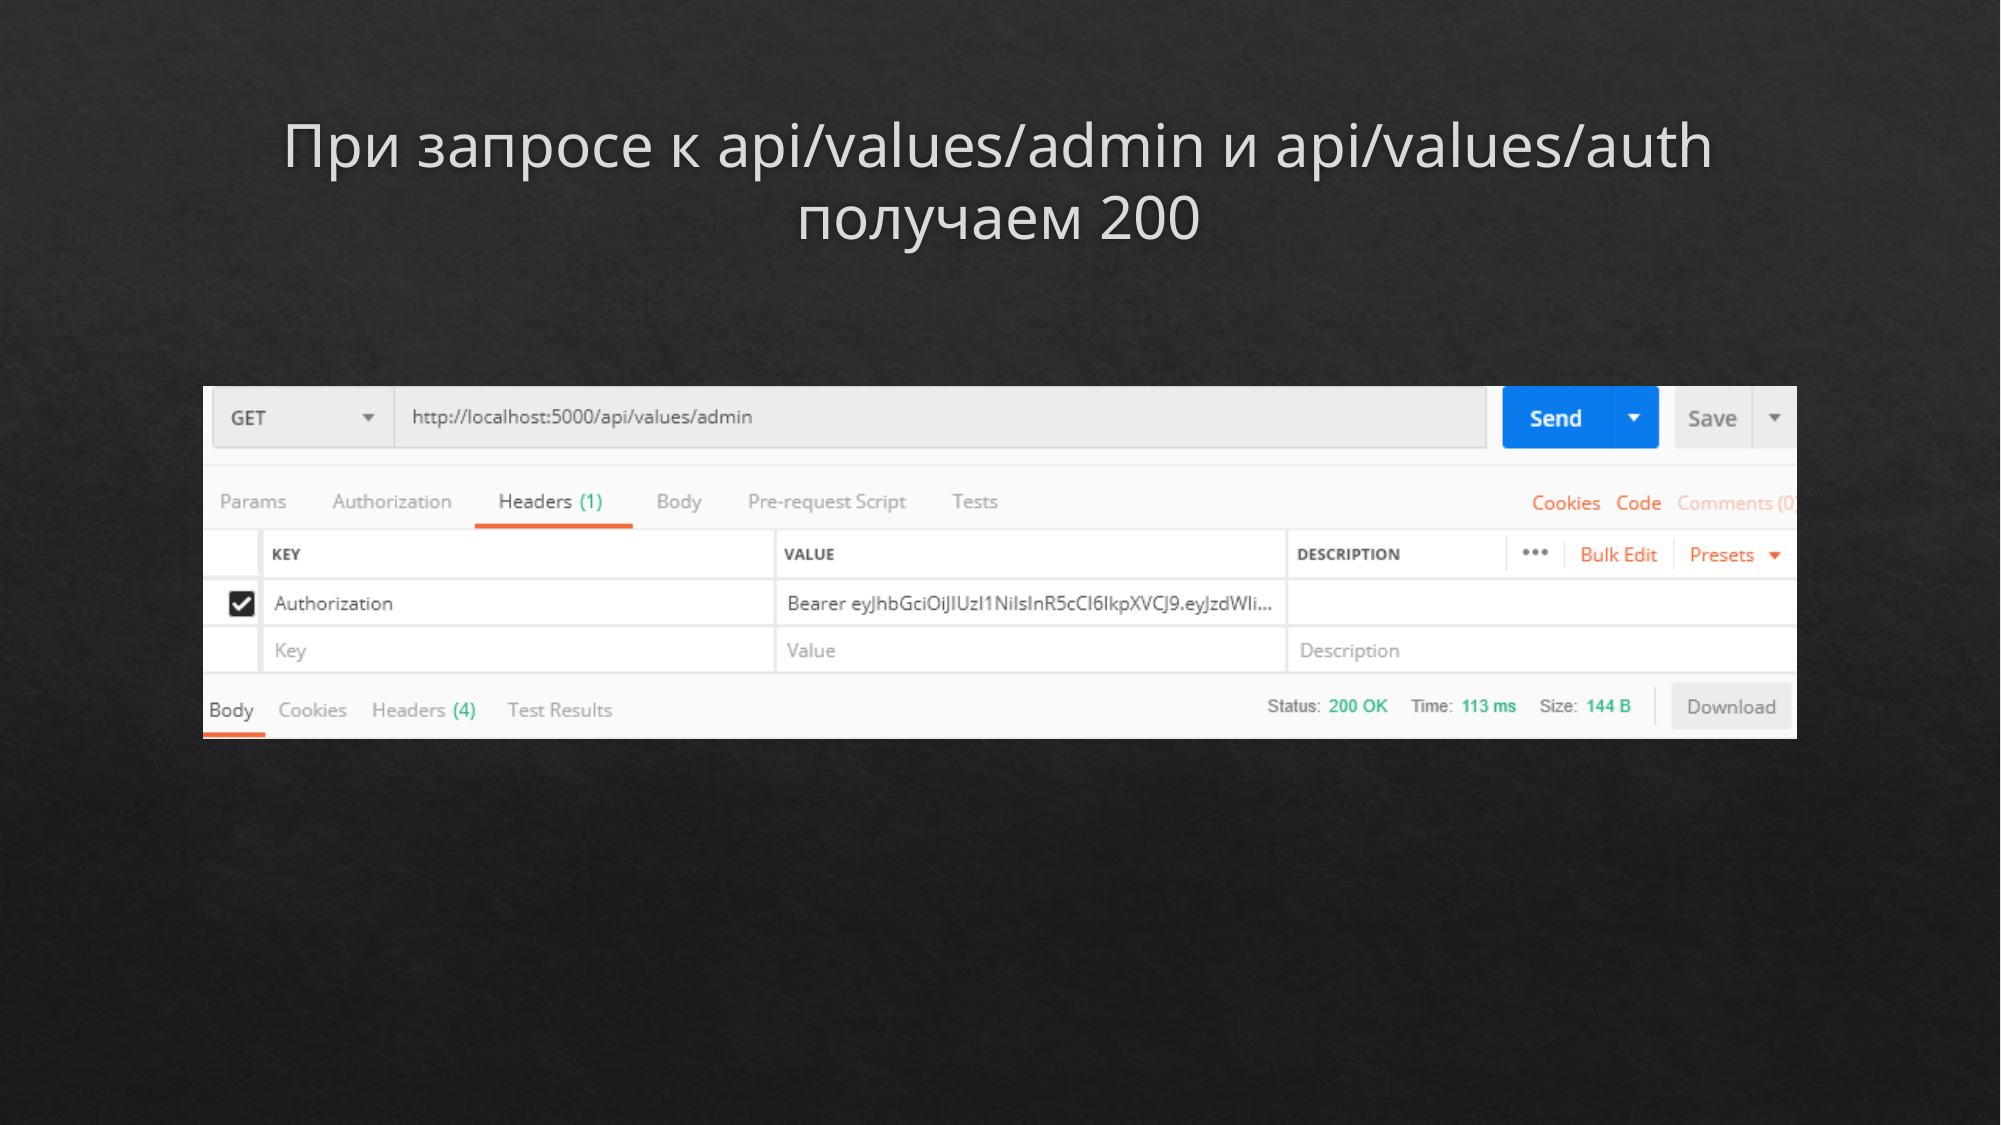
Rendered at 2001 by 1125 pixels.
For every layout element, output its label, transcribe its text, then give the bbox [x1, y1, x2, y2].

title При запросе к api/values/admin и api/values/auth получаем 200 [149, 99, 1849, 260]
picture [203, 386, 1797, 739]
